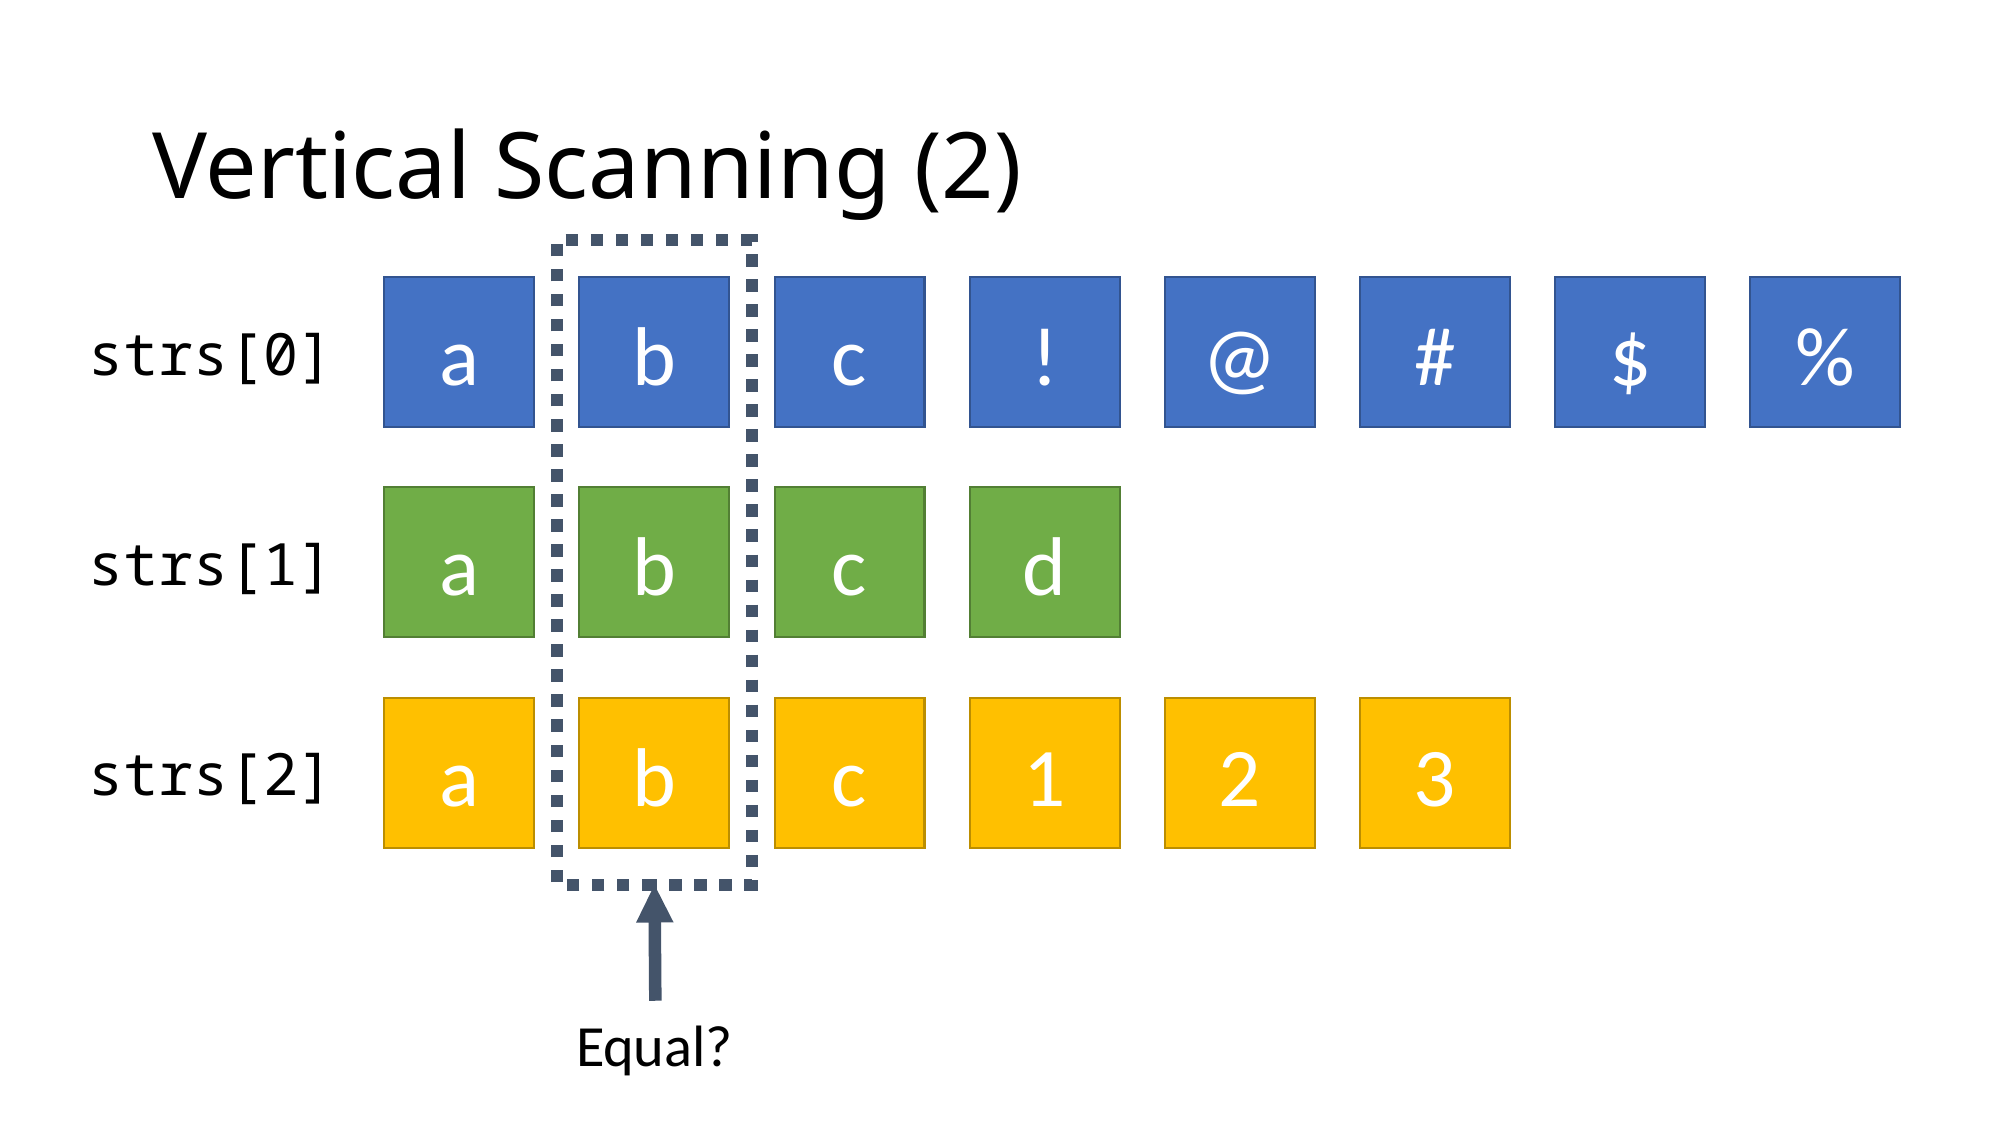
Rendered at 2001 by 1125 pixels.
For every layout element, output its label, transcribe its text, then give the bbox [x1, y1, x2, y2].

text_box [556, 239, 753, 886]
text_box @ [1164, 276, 1316, 428]
text_box strs[0] [73, 309, 349, 395]
text_box % [1749, 276, 1901, 428]
text_box strs[2] [73, 729, 349, 815]
text_box # [1359, 276, 1511, 428]
text_box a [383, 486, 535, 638]
text_box a [383, 276, 535, 428]
text_box c [774, 697, 926, 849]
text_box 1 [969, 697, 1121, 849]
title Vertical Scanning (2) [137, 59, 1863, 278]
text_box 3 [1359, 697, 1511, 849]
text_box c [774, 276, 926, 428]
text_box d [969, 486, 1121, 638]
text_box ! [969, 276, 1121, 428]
text_box a [383, 697, 535, 849]
text_box strs[1] [73, 519, 349, 605]
text_box 2 [1164, 697, 1316, 849]
text_box c [774, 486, 926, 638]
text_box Equal? [561, 1000, 748, 1086]
text_box $ [1554, 276, 1706, 428]
